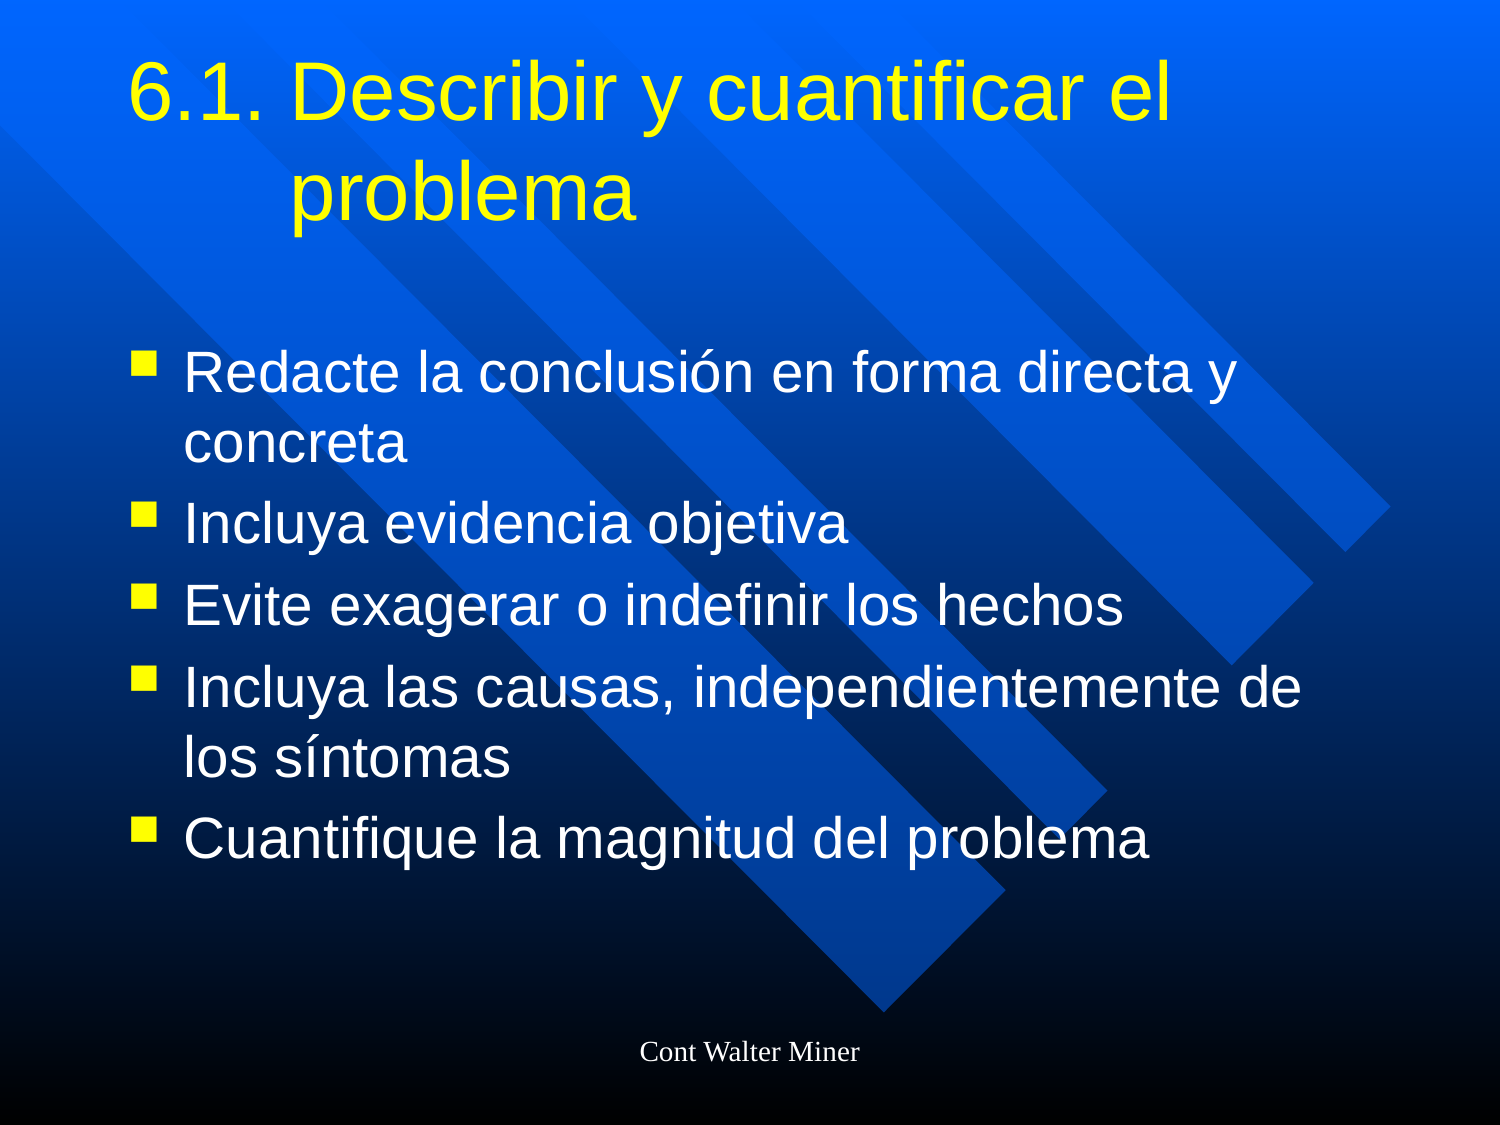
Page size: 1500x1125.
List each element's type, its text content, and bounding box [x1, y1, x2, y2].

title 6.1. Describir y cuantificar el problema [112, 37, 1436, 238]
footer Cont Walter Miner [511, 1024, 988, 1101]
list Redacte la conclusión en forma directa y concreta Incluya evidencia objetiva Evite exagerar o indefinir los hechos Incluya las causas, independientemente de los síntomas Cuantifique la magnitud del problema [111, 325, 1388, 1001]
